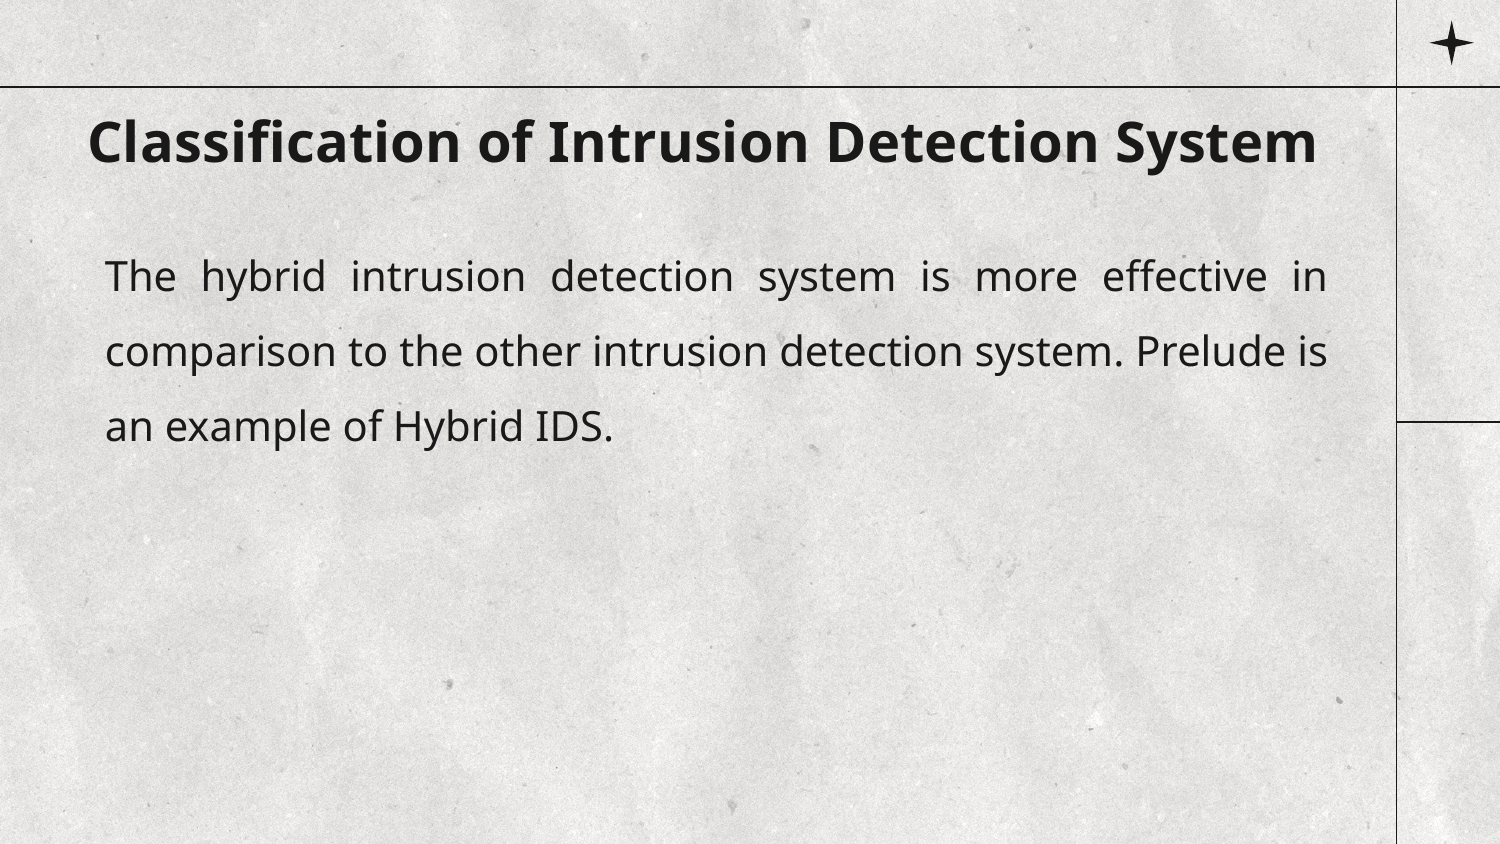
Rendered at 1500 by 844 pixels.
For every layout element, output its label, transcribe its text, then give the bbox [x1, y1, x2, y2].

title Classification of Intrusion Detection System [79, 86, 1344, 189]
picture [1397, 423, 1500, 844]
picture [0, 88, 1396, 844]
picture [0, 0, 1396, 86]
picture [1397, 0, 1500, 86]
picture [1397, 88, 1500, 421]
list The hybrid intrusion detection system is more effective in comparison to the other intrusion detection system. Prelude is an example of Hybrid IDS. [79, 209, 1344, 758]
